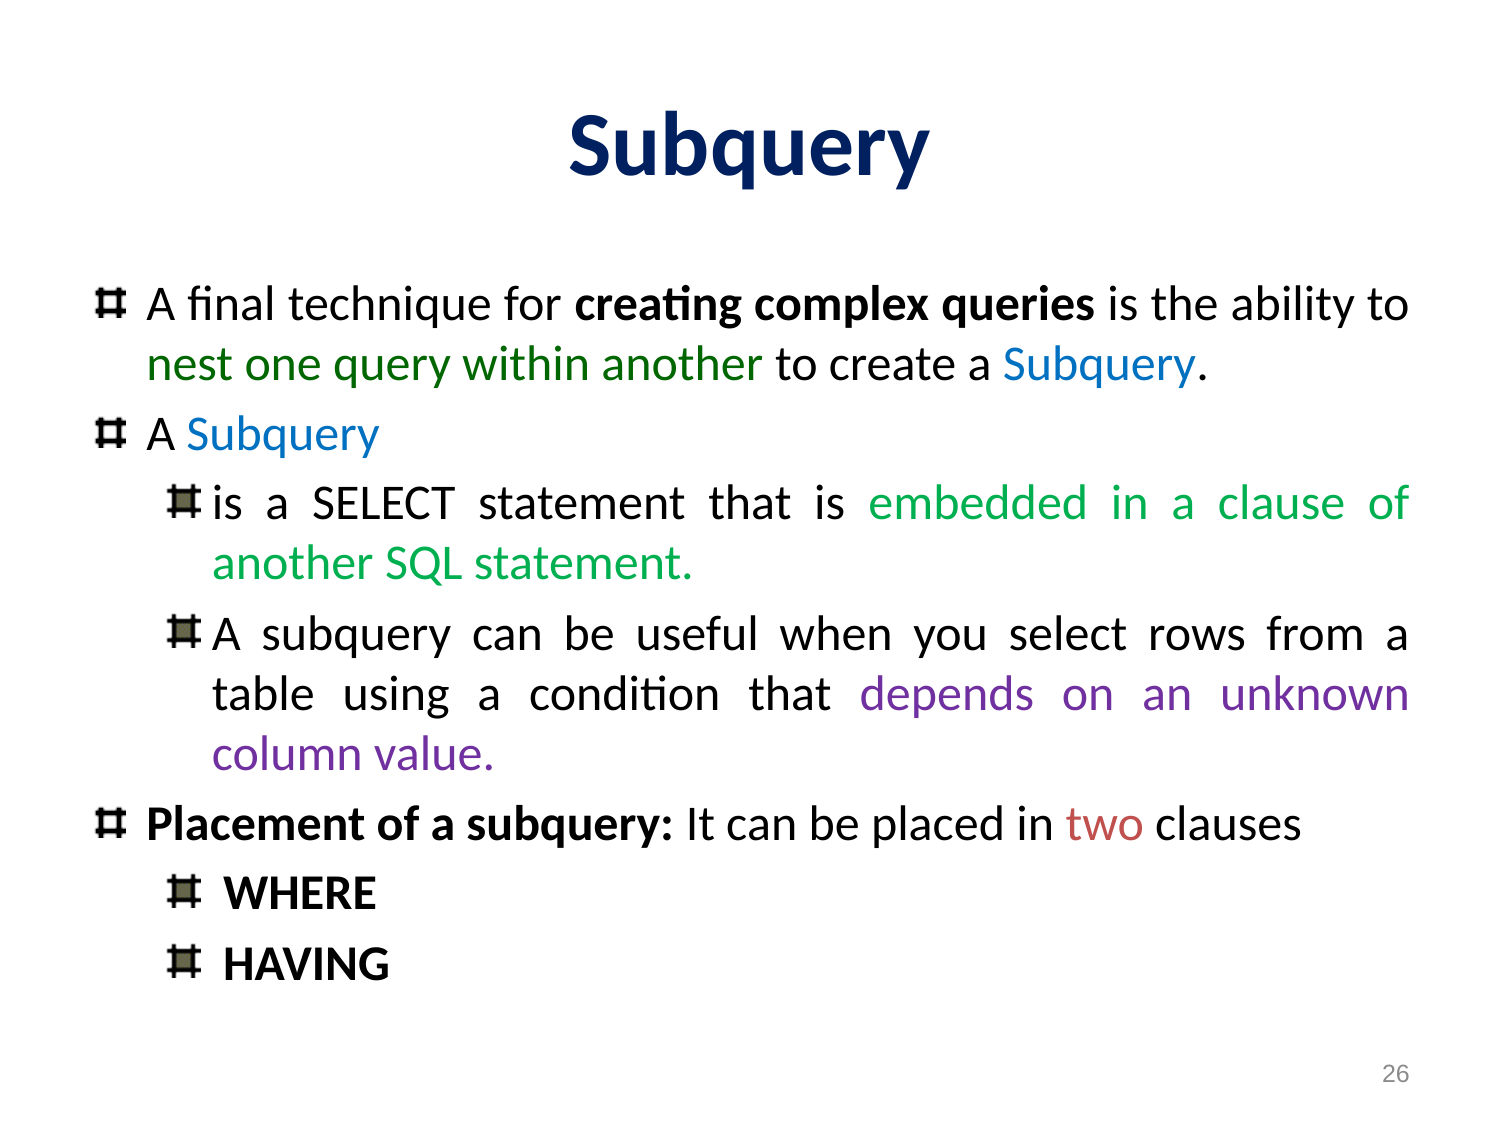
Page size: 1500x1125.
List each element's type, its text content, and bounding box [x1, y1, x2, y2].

picture [165, 872, 201, 908]
slide_number 26 [1074, 1042, 1425, 1103]
list A final technique for creating complex queries is the ability to nest one query within another to create a Subquery. A Subquery is a SELECT statement that is embedded in a clause of another SQL statement. A subquery can be useful when you select rows from a table using a condition that depends on an unknown column value. Placement of a subquery: It can be placed in two clauses WHERE HAVING [75, 262, 1425, 1025]
picture [90, 412, 126, 448]
title Subquery [75, 45, 1425, 233]
picture [165, 942, 201, 978]
picture [165, 612, 201, 648]
picture [90, 282, 126, 318]
picture [165, 482, 201, 518]
picture [90, 802, 126, 838]
